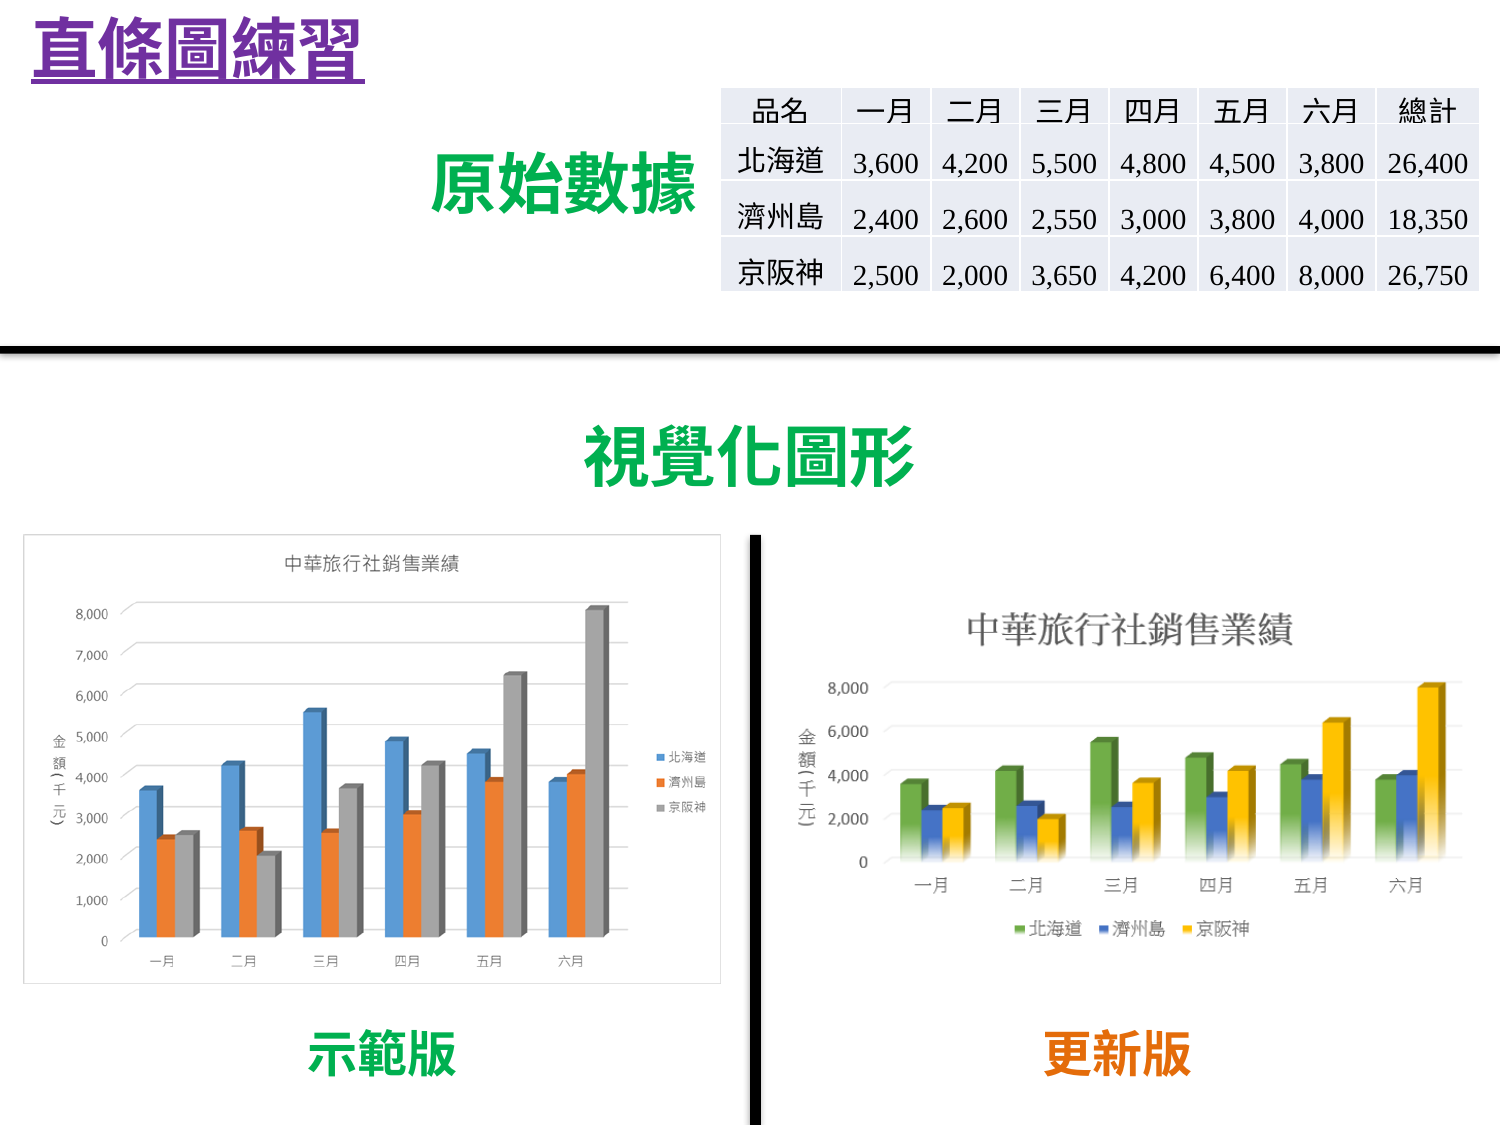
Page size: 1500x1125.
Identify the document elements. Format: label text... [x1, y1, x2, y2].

table_header 品名 [721, 88, 841, 123]
table_cell 5,500 [1021, 124, 1108, 179]
table_cell 北海道 [721, 124, 841, 179]
table_cell 京阪神 [721, 237, 841, 291]
table_header 六月 [1288, 88, 1375, 123]
table_cell 2,600 [932, 181, 1019, 235]
table_cell 濟州島 [721, 181, 841, 235]
table_cell 3,000 [1110, 181, 1197, 235]
picture [790, 600, 1463, 945]
table_cell 6,400 [1199, 237, 1286, 291]
table_cell 4,800 [1110, 124, 1197, 179]
table_cell 2,500 [842, 237, 930, 291]
table_cell 2,550 [1021, 181, 1108, 235]
table_header 五月 [1199, 88, 1286, 123]
text_box [750, 1090, 761, 1125]
table_cell 4,000 [1288, 181, 1375, 235]
table_cell 4,200 [1110, 237, 1197, 291]
table_cell 3,800 [1288, 124, 1375, 179]
table_cell 26,750 [1377, 237, 1479, 291]
table_header 一月 [842, 88, 930, 123]
table_cell 18,350 [1377, 181, 1479, 235]
table_header 二月 [932, 88, 1019, 123]
table_cell 3,650 [1021, 237, 1108, 291]
table_cell 8,000 [1288, 237, 1375, 291]
table_header 總計 [1377, 88, 1479, 123]
table_header 四月 [1110, 88, 1197, 123]
table_cell 26,400 [1377, 124, 1479, 179]
table_cell 3,600 [842, 124, 930, 179]
picture [23, 534, 721, 984]
table_cell 4,500 [1199, 124, 1286, 179]
table_header 三月 [1021, 88, 1108, 123]
text_box 直條圖練習 [0, 0, 396, 95]
table_cell 3,800 [1199, 181, 1286, 235]
text_box 示範版 更新版 [0, 1015, 1500, 1090]
text_box [750, 534, 761, 1015]
text_box 原始數據 [415, 134, 717, 230]
table_cell 4,200 [932, 124, 1019, 179]
text_box [0, 346, 1500, 354]
table_cell 2,000 [932, 237, 1019, 291]
text_box 視覺化圖形 [0, 406, 1500, 502]
table_cell 2,400 [842, 181, 930, 235]
